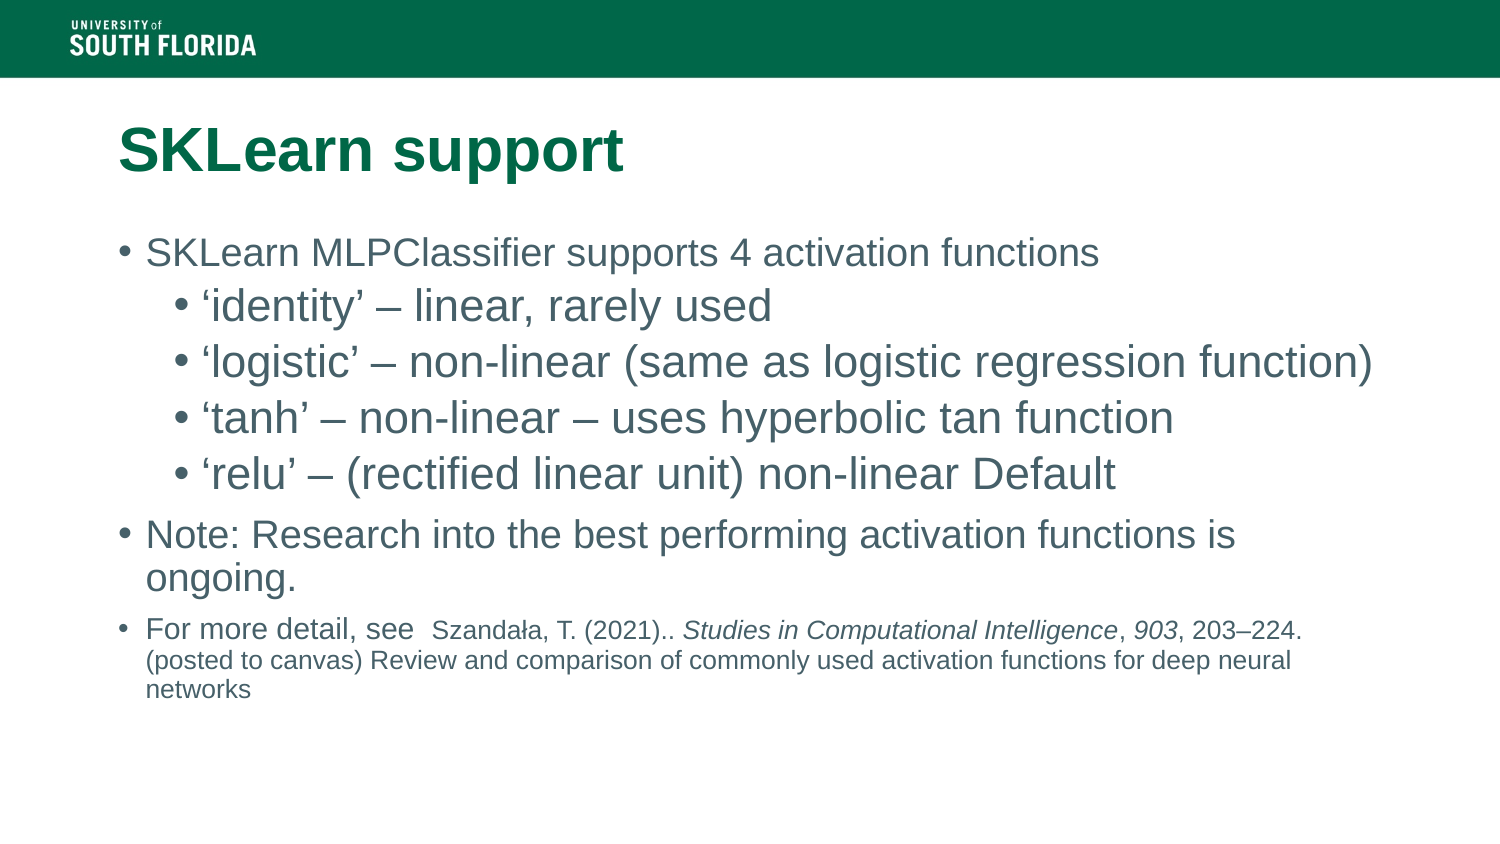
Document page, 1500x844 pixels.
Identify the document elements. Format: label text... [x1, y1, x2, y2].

title SKLearn support [103, 94, 1397, 208]
picture [0, 0, 1500, 844]
list SKLearn MLPClassifier supports 4 activation functions ‘identity’ – linear, rarely used ‘logistic’ – non-linear (same as logistic regression function) ‘tanh’ – non-linear – uses hyperbolic tan function ‘relu’ – (rectified linear unit) non-linear Default Note: Research into the best performing activation functions is ongoing. For more detail, see Szandała, T. (2021).. Studies in Computational Intelligence, 903, 203–224. (posted to canvas) Review and comparison of commonly used activation functions for deep neural networks [103, 224, 1397, 760]
